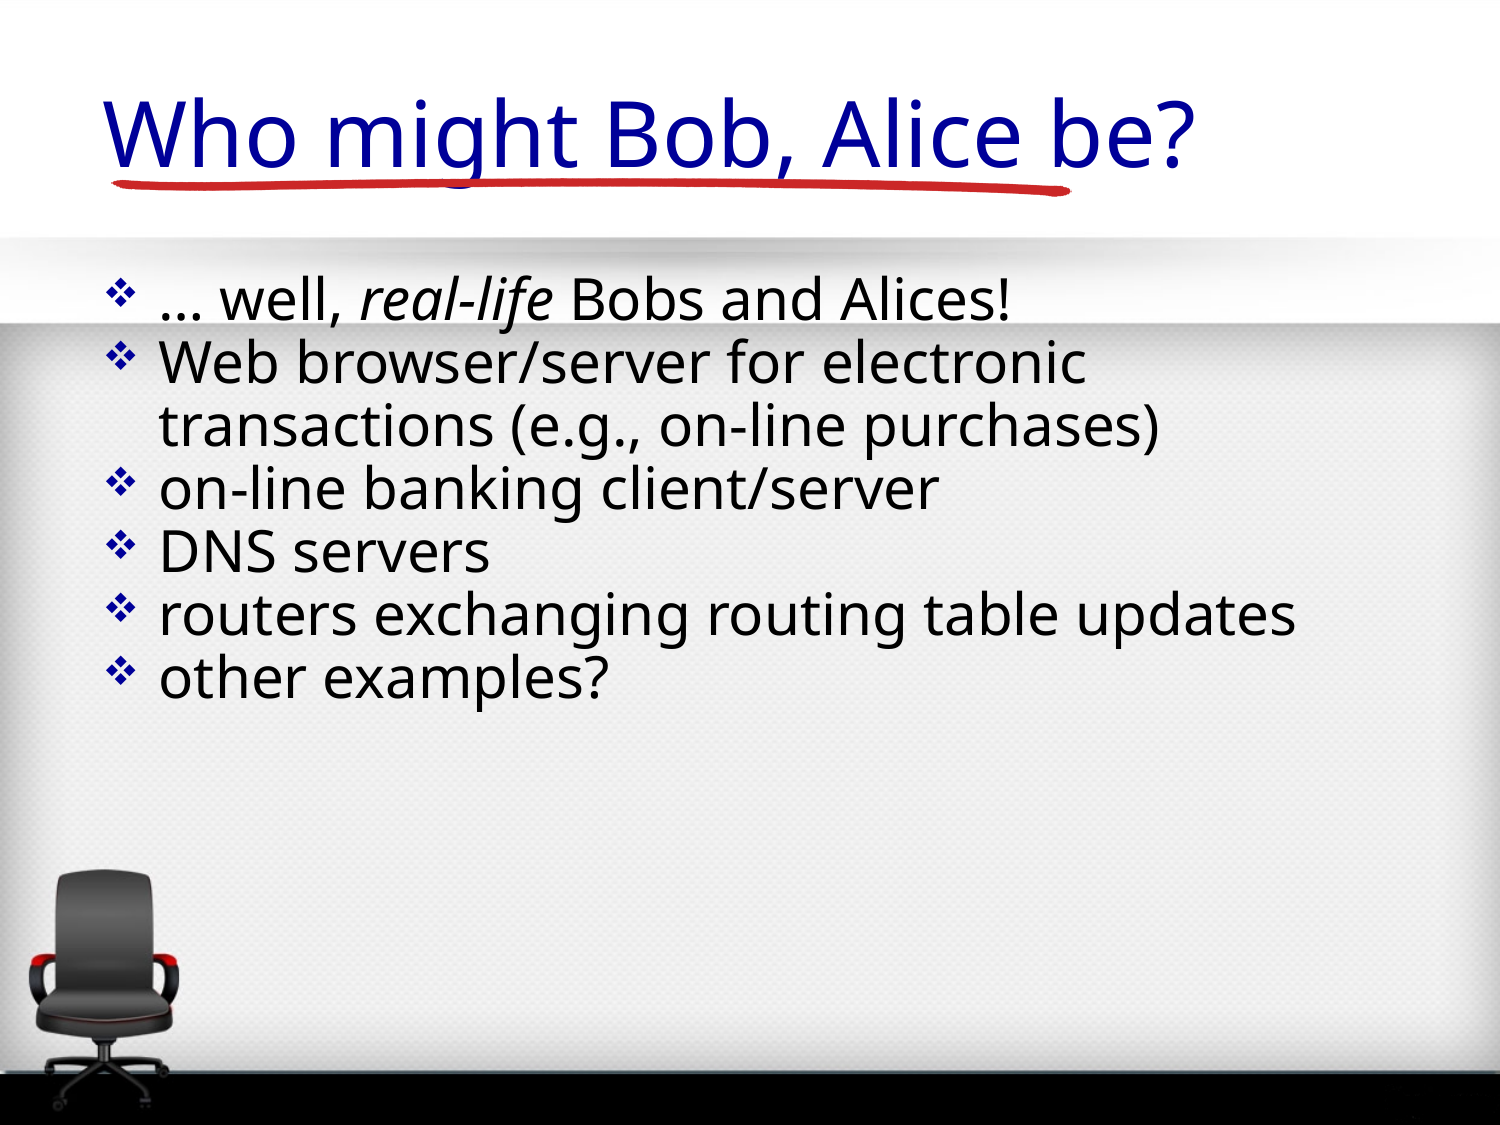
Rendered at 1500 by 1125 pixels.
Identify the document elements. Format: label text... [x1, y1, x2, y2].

picture [0, 0, 1500, 1125]
list … well, real-life Bobs and Alices! Web browser/server for electronic transactions (e.g., on-line purchases) on-line banking client/server DNS servers routers exchanging routing table updates other examples? [87, 262, 1363, 794]
footer Network Security [762, 1062, 1397, 1114]
title Who might Bob, Alice be? [87, 37, 1363, 225]
